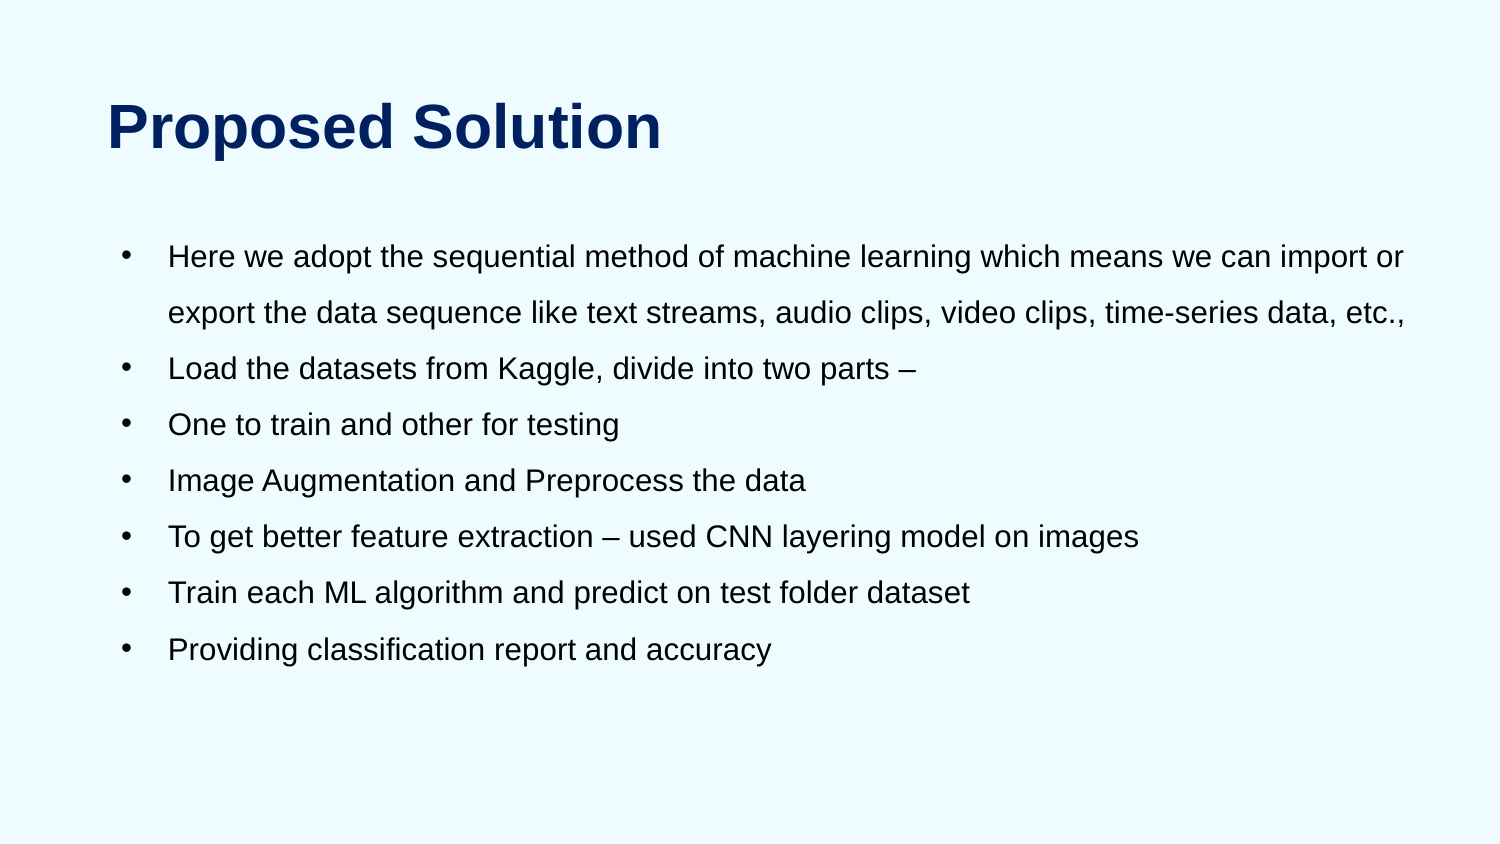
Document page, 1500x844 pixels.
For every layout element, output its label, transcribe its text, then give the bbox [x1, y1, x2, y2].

text_box Proposed Solution Here we adopt the sequential method of machine learning which means we can import or export the data sequence like text streams, audio clips, video clips, time-series data, etc., Load the datasets from Kaggle, divide into two parts – One to train and other for testing Image Augmentation and Preprocess the data To get better feature extraction – used CNN layering model on images Train each ML algorithm and predict on test folder dataset Providing classification report and accuracy [92, 70, 1449, 682]
